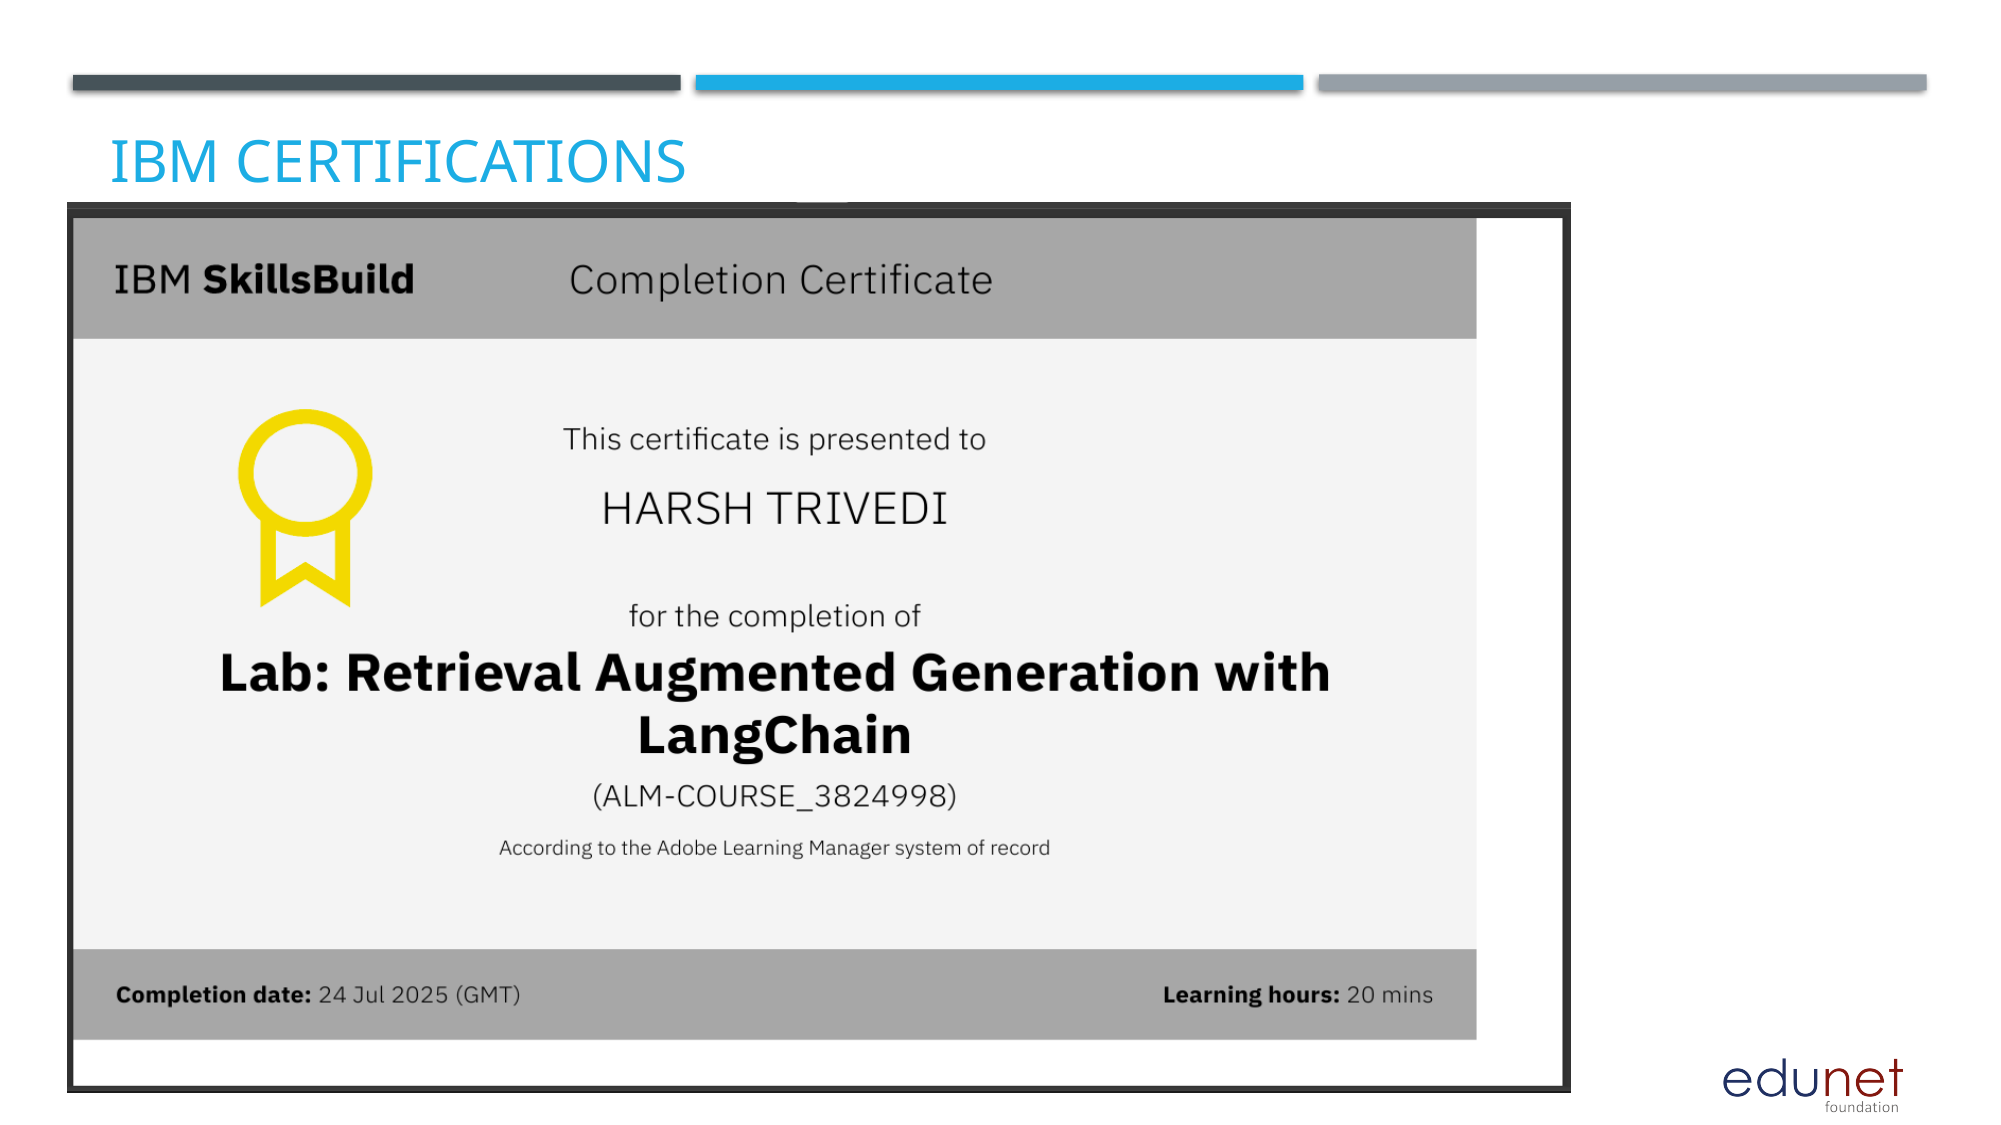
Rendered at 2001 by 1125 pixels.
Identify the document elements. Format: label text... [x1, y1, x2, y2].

title IBM Certifications [95, 115, 1905, 203]
picture [66, 201, 1572, 1094]
picture [1719, 1056, 1905, 1116]
